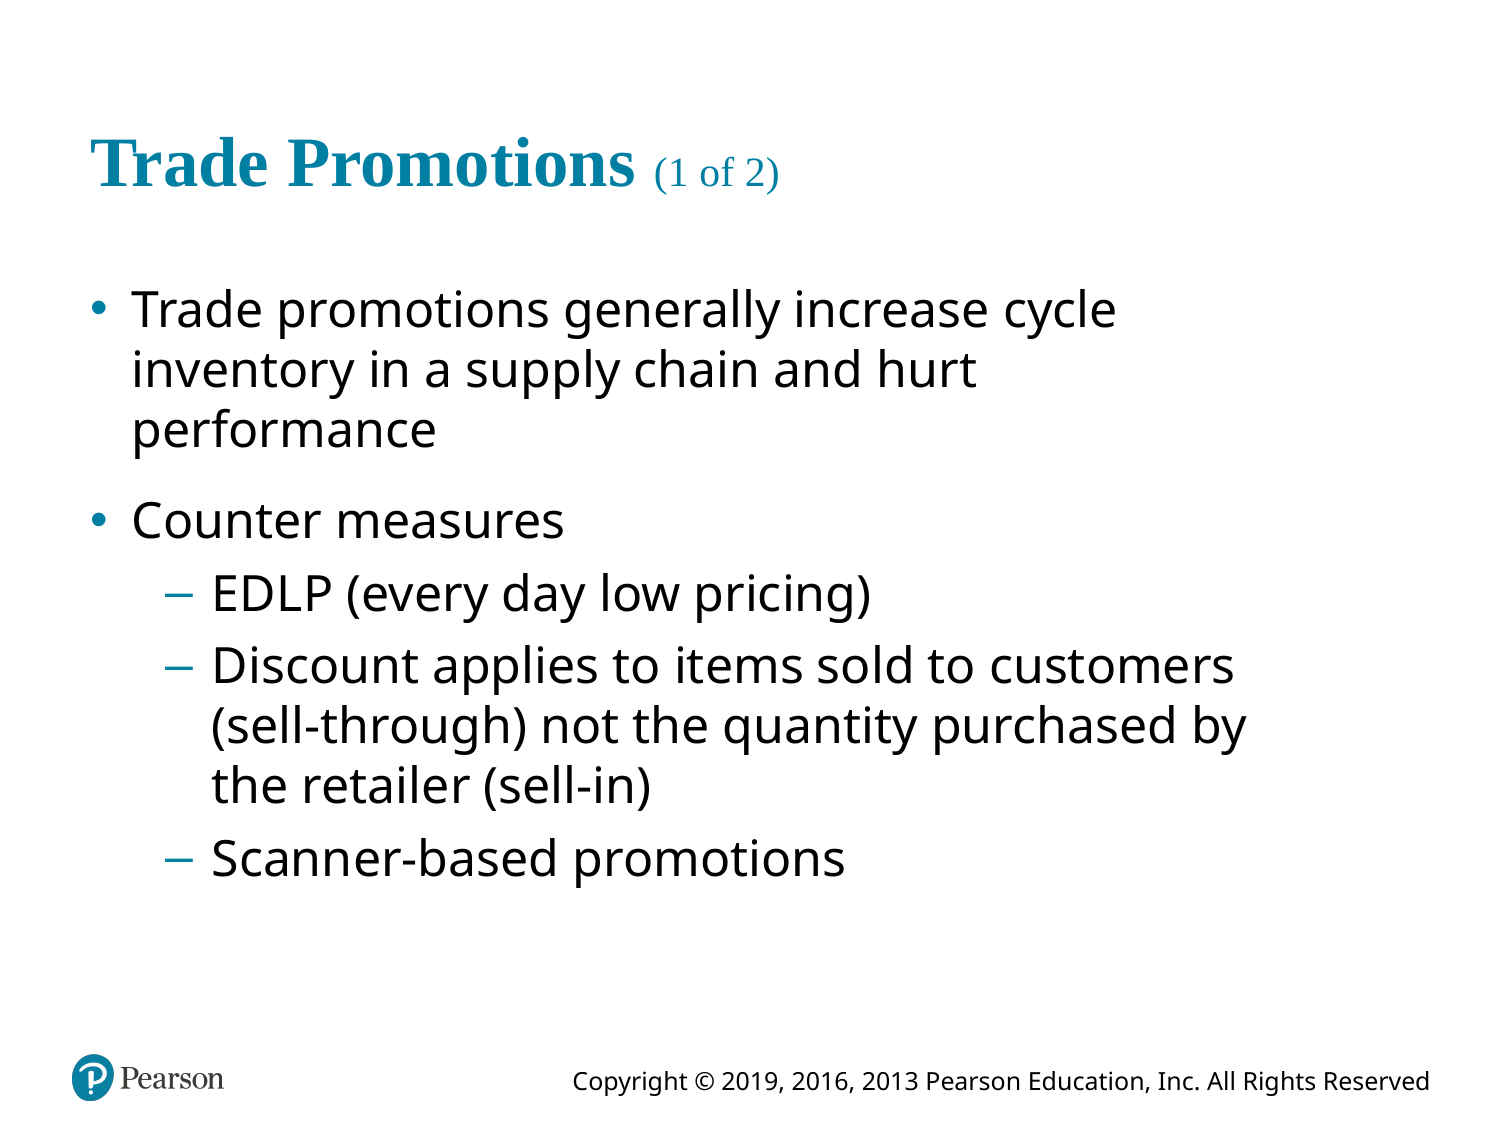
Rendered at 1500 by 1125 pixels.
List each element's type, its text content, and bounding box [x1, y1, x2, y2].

picture [72, 1087, 83, 1101]
picture [80, 1063, 106, 1088]
picture [72, 1054, 88, 1070]
title Trade Promotions (1 of 2) [75, 0, 1425, 216]
list Trade promotions generally increase cycle inventory in a supply chain and hurt performance Counter measures E D L P (every day low pricing) Discount applies to items sold to customers (sell-through) not the quantity purchased by the retailer (sell-in) Scanner-based promotions [75, 262, 1306, 931]
picture [98, 1054, 224, 1101]
